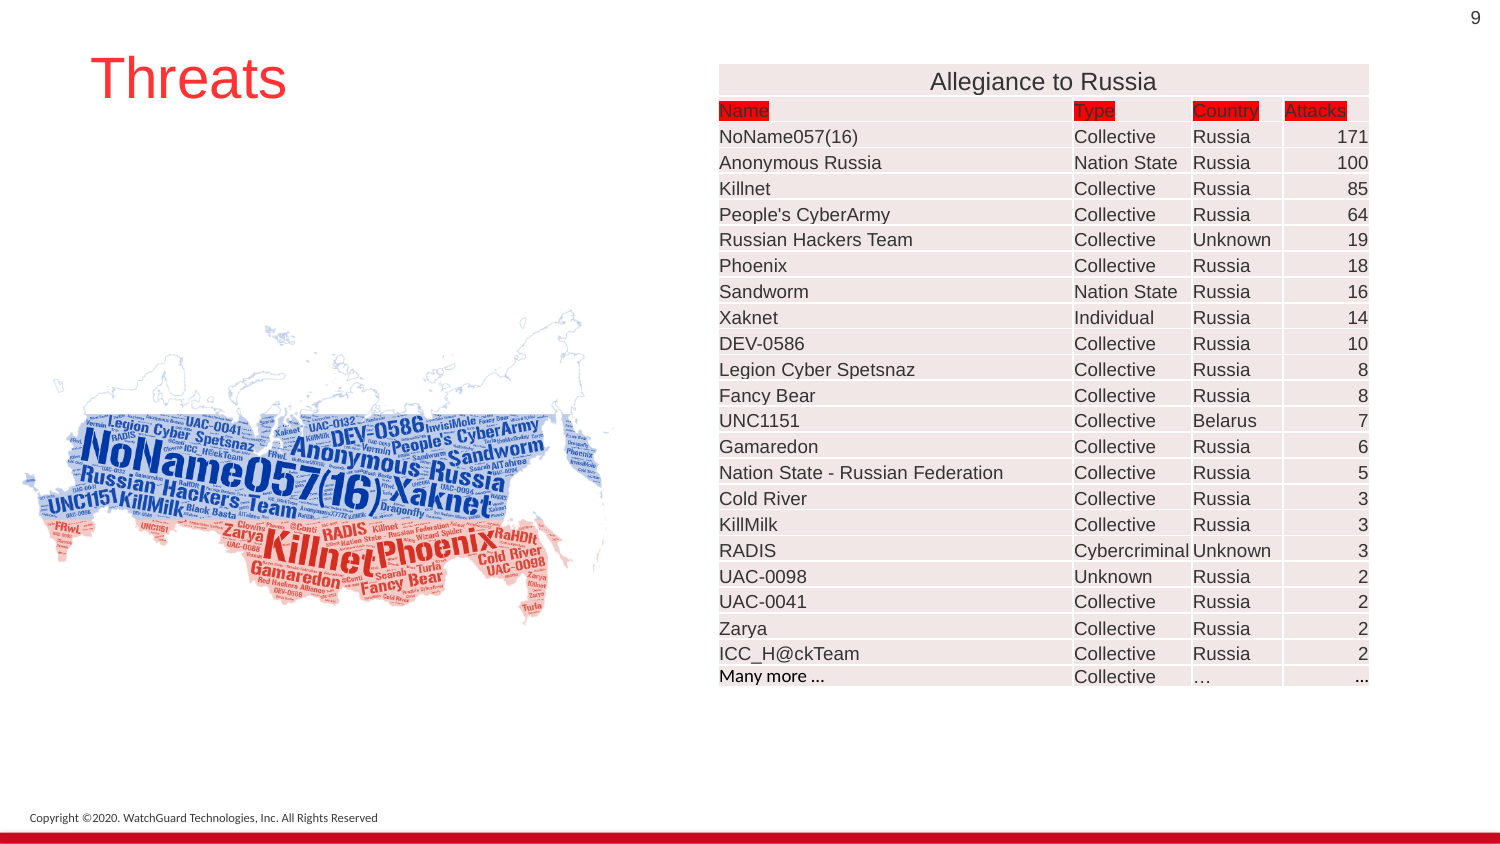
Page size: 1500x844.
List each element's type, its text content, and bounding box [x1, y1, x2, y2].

table_cell Russia [1193, 122, 1282, 147]
table_cell Unknown [1074, 562, 1191, 586]
table_cell 2 [1284, 562, 1369, 586]
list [5, 299, 629, 634]
table_cell Collective [1074, 200, 1191, 224]
table_cell 85 [1284, 174, 1369, 198]
table_cell Individual [1074, 304, 1191, 328]
table_cell ICC_H@ckTeam [719, 640, 1072, 664]
table_cell Collective [1074, 252, 1191, 276]
table_cell People's CyberArmy [719, 200, 1072, 224]
table_cell 16 [1284, 278, 1369, 302]
table_cell Collective [1074, 510, 1191, 535]
table_cell Collective [1074, 640, 1191, 664]
table_cell 7 [1284, 407, 1369, 431]
table_cell Nation State - Russian Federation [719, 459, 1072, 483]
table_cell … [1284, 666, 1369, 686]
table_cell Collective [1074, 433, 1191, 457]
table_cell 10 [1284, 329, 1369, 354]
table_cell Russia [1193, 355, 1282, 379]
table_cell NoName057(16) [719, 122, 1072, 147]
table_cell Russia [1193, 640, 1282, 664]
table_cell 8 [1284, 381, 1369, 405]
table_cell Nation State [1074, 278, 1191, 302]
table_cell … [1193, 666, 1282, 686]
table_cell Collective [1074, 459, 1191, 483]
table_cell Killnet [719, 174, 1072, 198]
table_cell Russia [1193, 588, 1282, 612]
table_cell Phoenix [719, 252, 1072, 276]
table_cell 2 [1284, 588, 1369, 612]
table_cell Russia [1193, 433, 1282, 457]
table_cell Anonymous Russia [719, 148, 1072, 172]
slide_number 9 [1398, 0, 1497, 40]
table_cell 64 [1284, 200, 1369, 224]
table_cell KillMilk [719, 510, 1072, 535]
table_cell Russia [1193, 459, 1282, 483]
table_cell Many more … [719, 666, 1072, 686]
table_cell Collective [1074, 122, 1191, 147]
table_cell DEV-0586 [719, 329, 1072, 354]
table_cell Collective [1074, 588, 1191, 612]
table_cell Nation State [1074, 148, 1191, 172]
table_cell RADIS [719, 536, 1072, 560]
table_cell 8 [1284, 355, 1369, 379]
table_cell 3 [1284, 510, 1369, 535]
table_cell 100 [1284, 148, 1369, 172]
table_cell Legion Cyber Spetsnaz [719, 355, 1072, 379]
table_cell 5 [1284, 459, 1369, 483]
table_cell Fancy Bear [719, 381, 1072, 405]
table_cell 19 [1284, 226, 1369, 250]
table_cell Country [1193, 97, 1282, 121]
table_cell Collective [1074, 174, 1191, 198]
table_cell 171 [1284, 122, 1369, 147]
title Threats [75, 33, 1425, 117]
table_cell Collective [1074, 355, 1191, 379]
table_cell Xaknet [719, 304, 1072, 328]
table_cell Zarya [719, 614, 1072, 638]
table_cell UNC1151 [719, 407, 1072, 431]
table_cell 3 [1284, 485, 1369, 509]
table_cell Russia [1193, 200, 1282, 224]
table_cell 2 [1284, 640, 1369, 664]
table_cell Unknown [1193, 536, 1282, 560]
table_cell Russia [1193, 562, 1282, 586]
table_cell Russia [1193, 485, 1282, 509]
table_cell Collective [1074, 666, 1191, 686]
table_cell 3 [1284, 536, 1369, 560]
table_cell Russia [1193, 174, 1282, 198]
table_cell Collective [1074, 407, 1191, 431]
table_cell Attacks [1284, 97, 1369, 121]
table_cell Collective [1074, 329, 1191, 354]
table_cell Russia [1193, 252, 1282, 276]
table_cell Name [719, 97, 1072, 121]
table_cell Collective [1074, 381, 1191, 405]
table_cell Russia [1193, 381, 1282, 405]
table_cell UAC-0041 [719, 588, 1072, 612]
table_cell Collective [1074, 614, 1191, 638]
table_header Allegiance to Russia [719, 64, 1369, 95]
table_cell Russia [1193, 614, 1282, 638]
table_cell Russian Hackers Team [719, 226, 1072, 250]
table_cell Russia [1193, 510, 1282, 535]
table_cell Russia [1193, 278, 1282, 302]
table_cell Russia [1193, 329, 1282, 354]
table_cell Collective [1074, 226, 1191, 250]
table_cell Cold River [719, 485, 1072, 509]
table_cell Gamaredon [719, 433, 1072, 457]
table_cell UAC-0098 [719, 562, 1072, 586]
table_cell Russia [1193, 148, 1282, 172]
table_cell Unknown [1193, 226, 1282, 250]
table_cell Sandworm [719, 278, 1072, 302]
table_cell 18 [1284, 252, 1369, 276]
table_cell Cybercriminal [1074, 536, 1191, 560]
table_cell 14 [1284, 304, 1369, 328]
table_cell 6 [1284, 433, 1369, 457]
table_cell Type [1074, 97, 1191, 121]
table_cell Belarus [1193, 407, 1282, 431]
table_cell Collective [1074, 485, 1191, 509]
table_cell 2 [1284, 614, 1369, 638]
table_cell Russia [1193, 304, 1282, 328]
